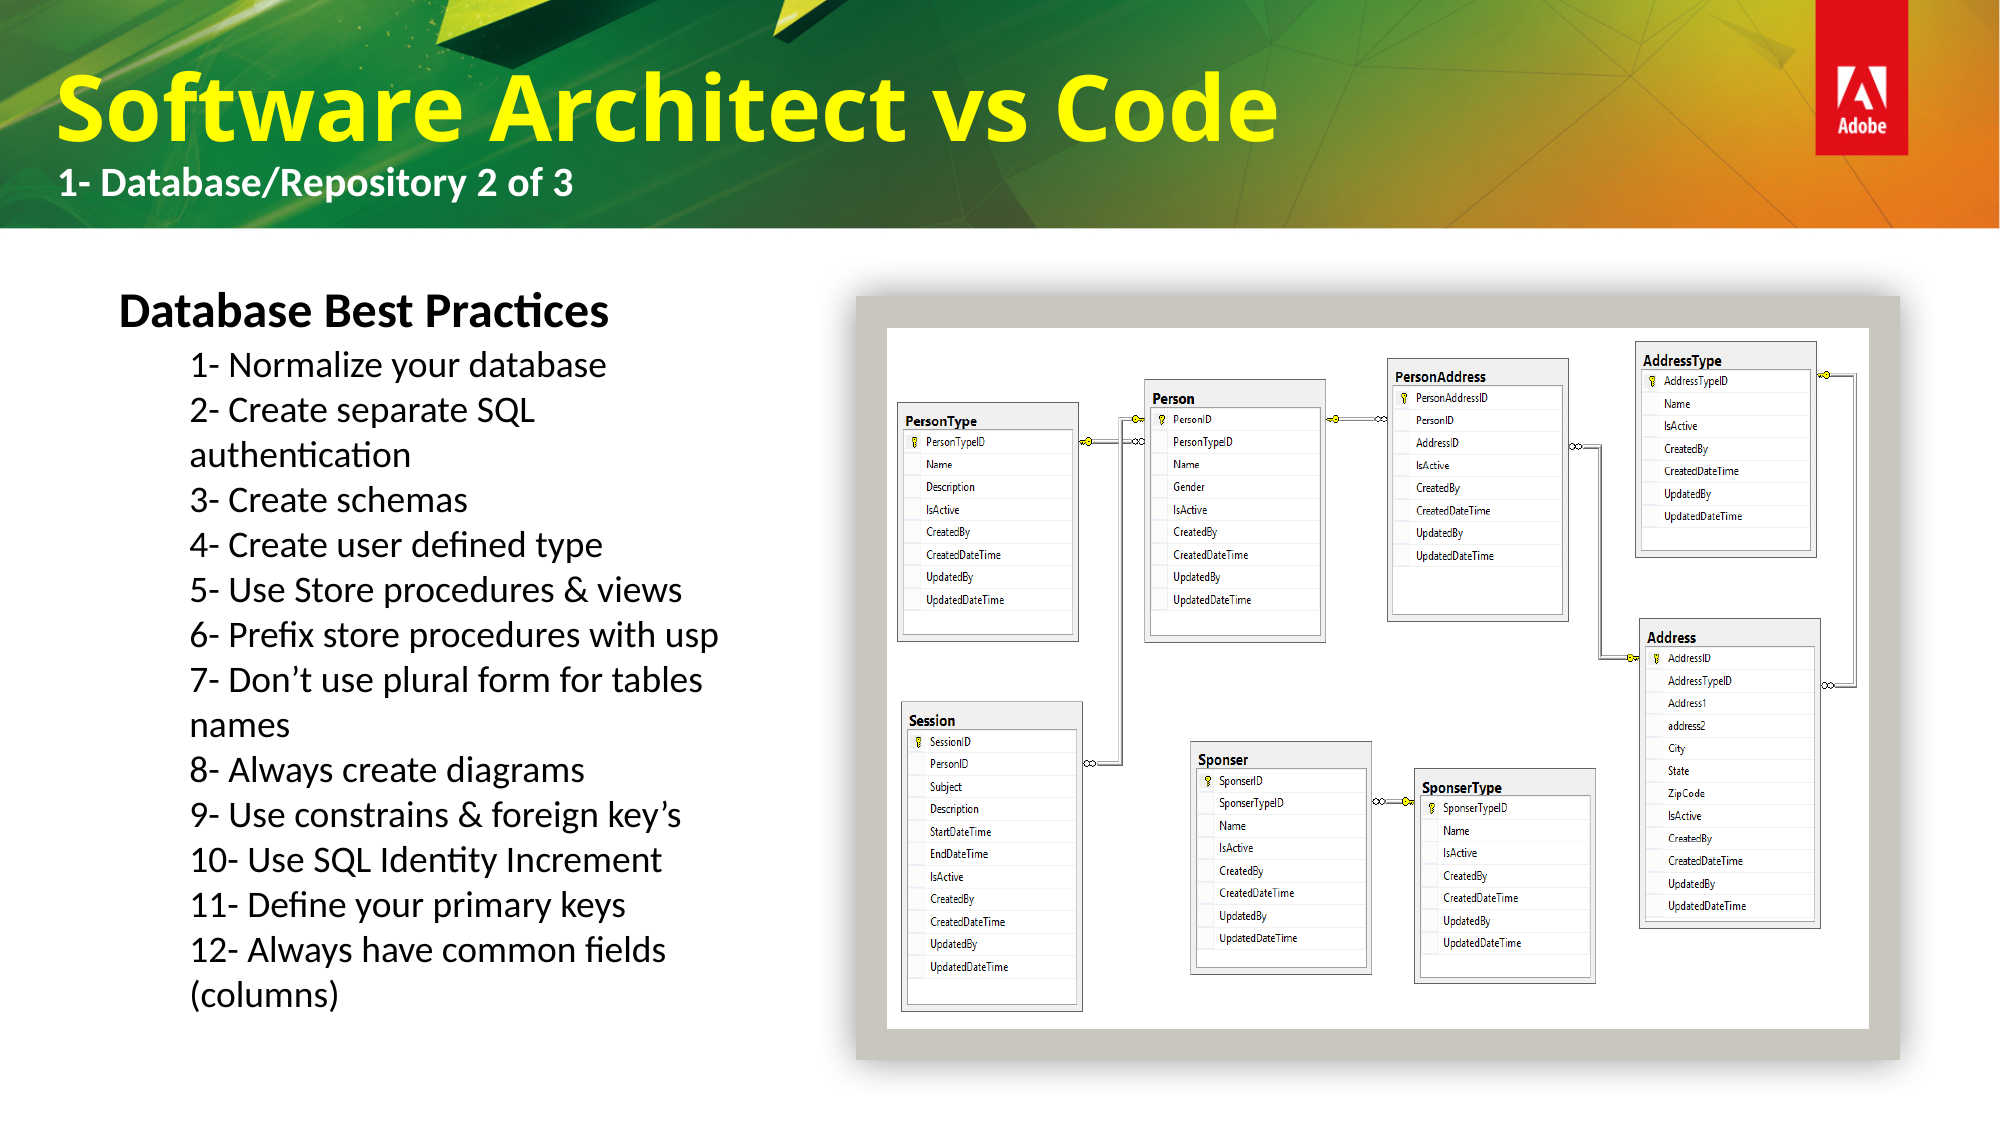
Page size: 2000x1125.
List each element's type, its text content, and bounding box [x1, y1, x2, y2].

text_box 1- Normalize your database 2- Create separate SQL authentication 3- Create schemas 4- Create user defined type 5- Use Store procedures & views 6- Prefix store procedures with usp 7- Don’t use plural form for tables names 8- Always create diagrams 9- Use constrains & foreign key’s 10- Use SQL Identity Increment 11- Define your primary keys 12- Always have common fields (columns) [99, 332, 752, 1023]
text_box Software Architect vs Code [40, 0, 1811, 224]
text_box Database Best Practices [103, 269, 642, 345]
picture [0, 0, 2000, 1125]
text_box 1- Database/Repository 2 of 3 [42, 146, 590, 212]
